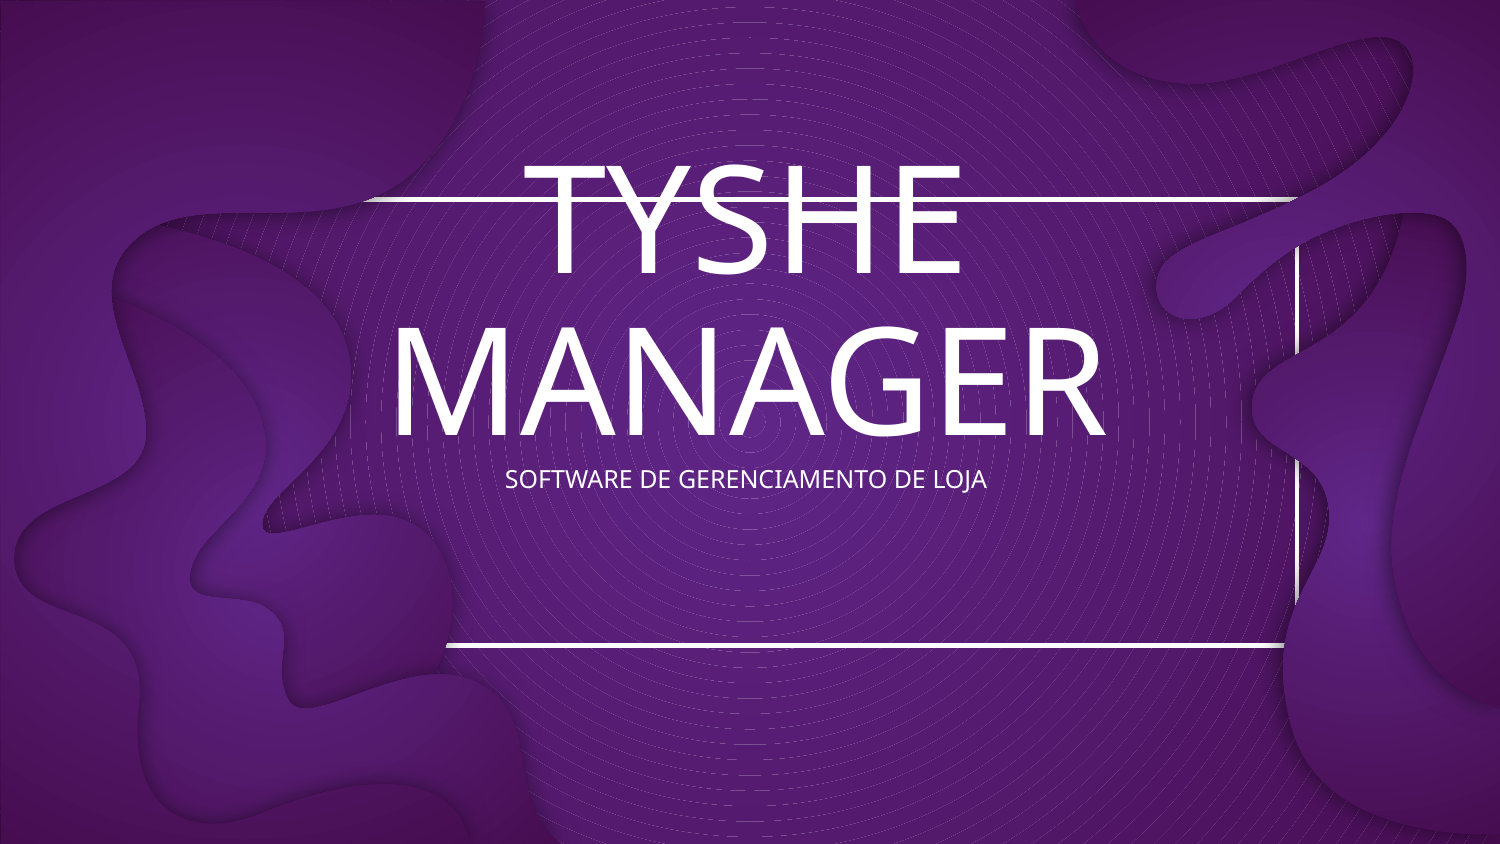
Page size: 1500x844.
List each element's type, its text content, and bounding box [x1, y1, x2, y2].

title TYSHE MANAGER [202, 270, 1291, 474]
subtitle SOFTWARE DE GERENCIAMENTO DE LOJA [447, 461, 1046, 524]
